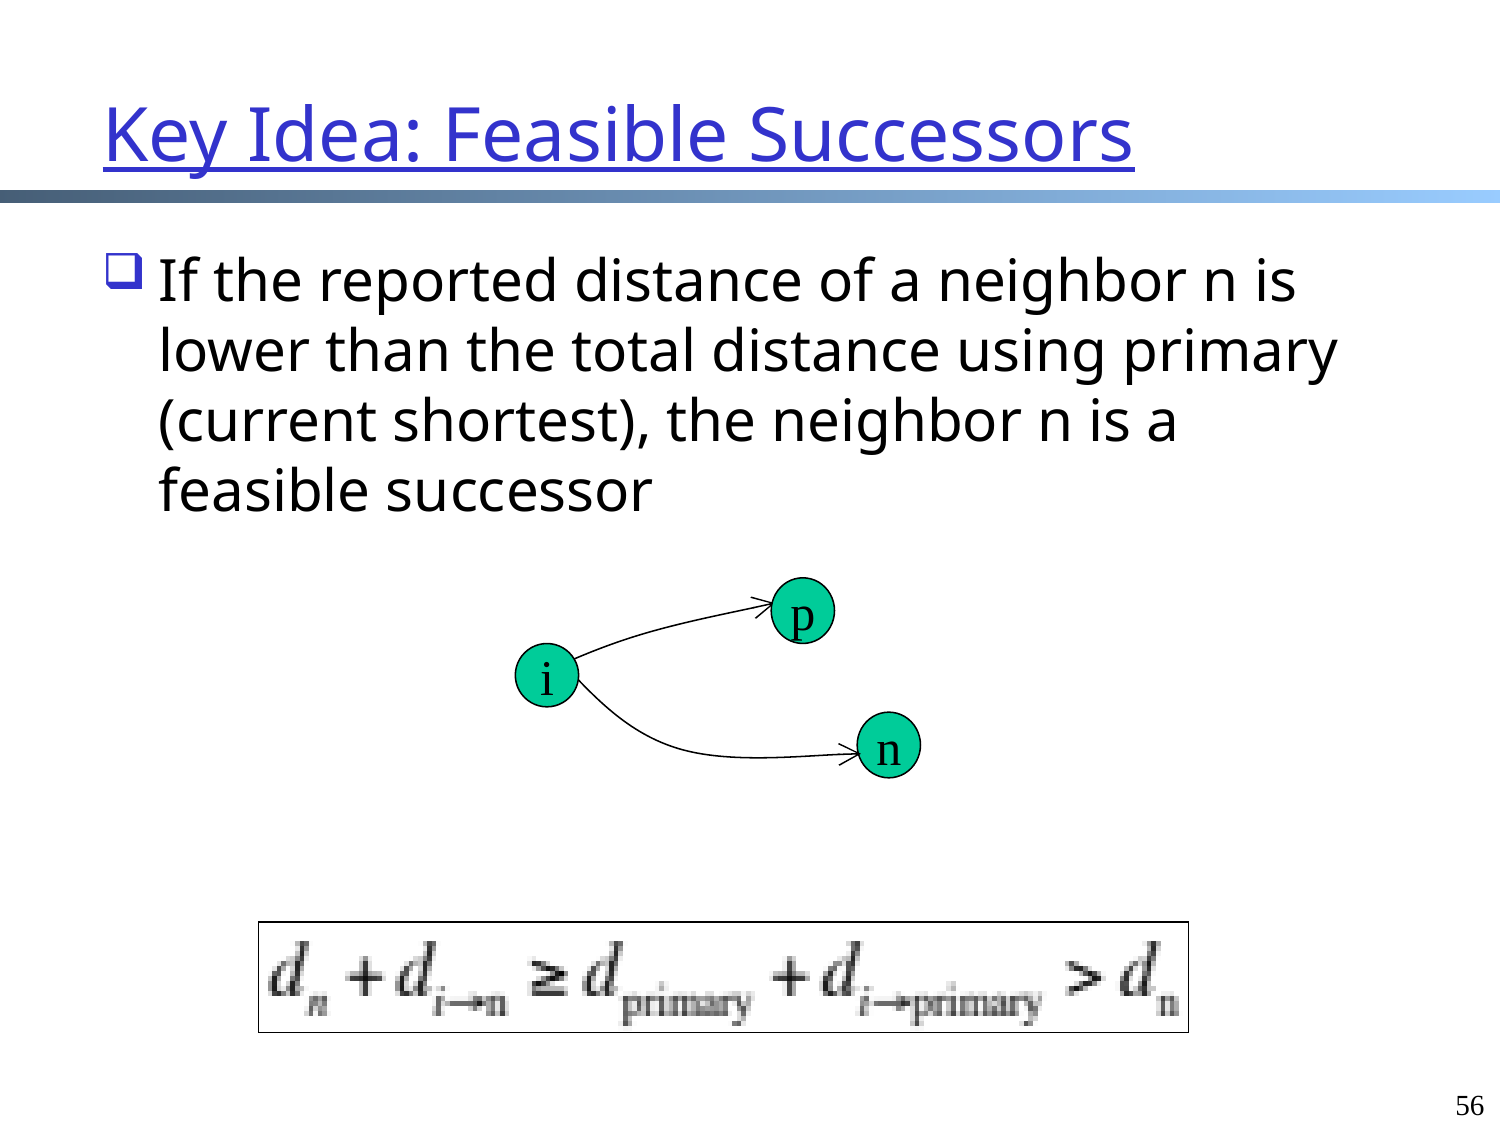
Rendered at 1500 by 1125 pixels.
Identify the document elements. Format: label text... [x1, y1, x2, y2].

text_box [258, 922, 1189, 1032]
title Key Idea: Feasible Successors [87, 37, 1440, 225]
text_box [515, 577, 921, 779]
slide_number 56 [1387, 1078, 1500, 1125]
list If the reported distance of a neighbor n is lower than the total distance using primary (current shortest), the neighbor n is a feasible successor [87, 235, 1409, 1032]
